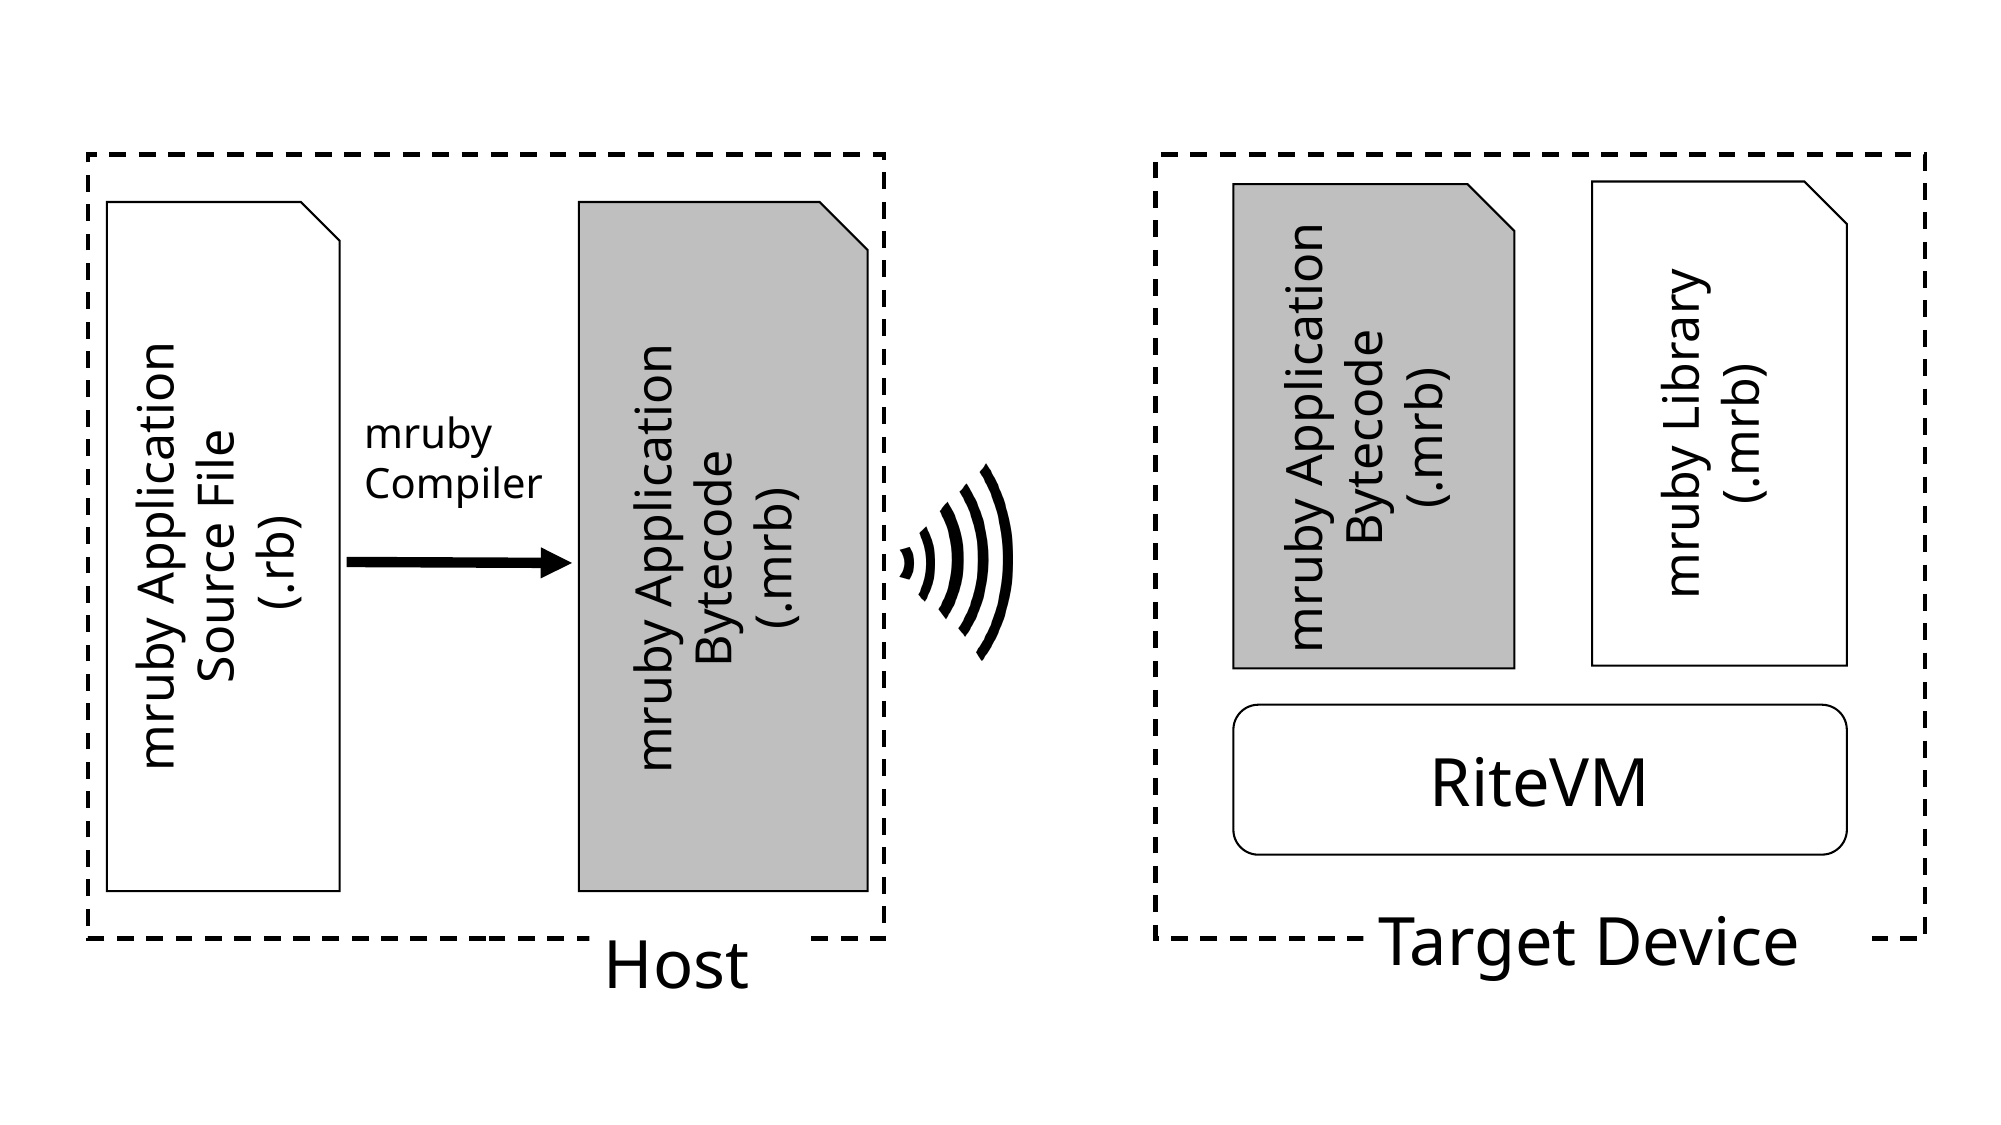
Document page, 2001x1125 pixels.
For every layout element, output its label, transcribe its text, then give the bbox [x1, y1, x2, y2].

text_box Host [589, 914, 809, 1009]
text_box mruby Application Bytecode (.mrb) [1232, 183, 1516, 670]
text_box mruby Library (.mrb) [1591, 180, 1848, 667]
text_box [87, 154, 884, 939]
text_box RiteVM [1232, 703, 1848, 856]
picture [899, 463, 1013, 661]
text_box mruby Application Source File (.rb) [105, 200, 341, 893]
text_box Target Device [1363, 891, 1872, 986]
text_box [1155, 154, 1925, 939]
text_box mruby Compiler [349, 399, 580, 514]
text_box mruby Application Bytecode (.mrb) [577, 200, 869, 893]
